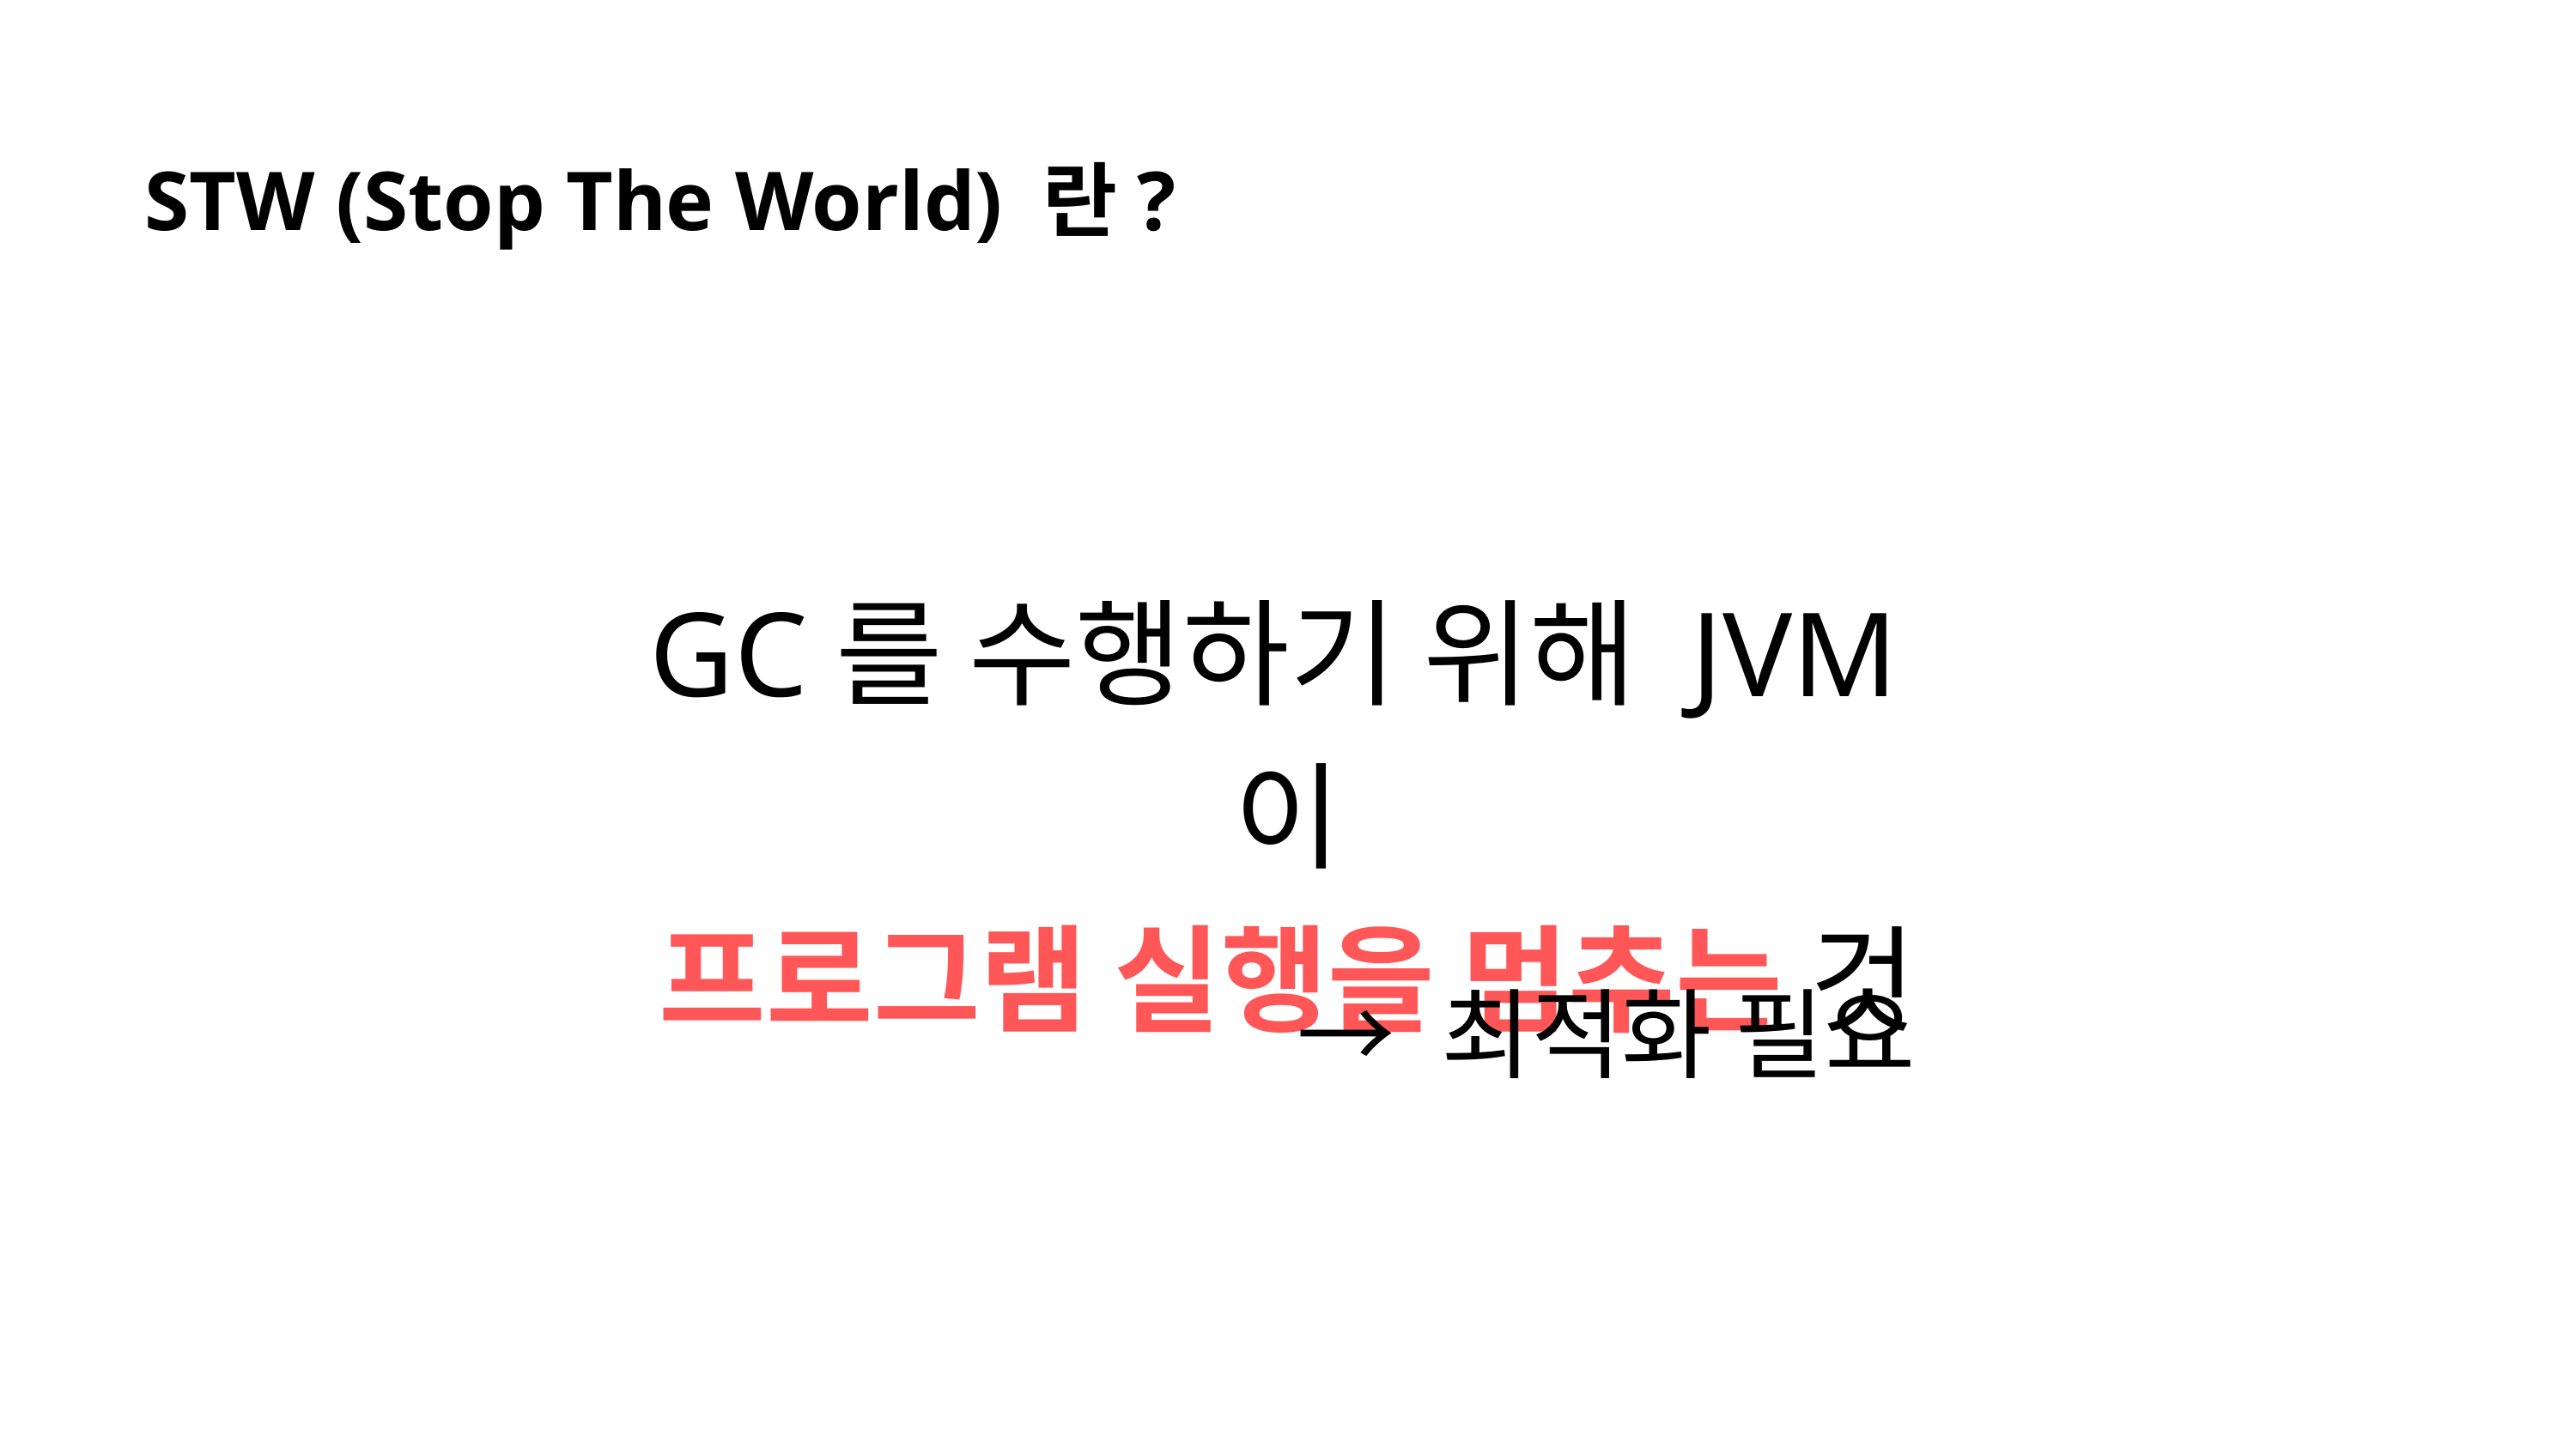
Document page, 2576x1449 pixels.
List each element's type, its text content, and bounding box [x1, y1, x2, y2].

text_box GC를 수행하기 위해 JVM이 프로그램 실행을 멈추는 것 [633, 557, 1943, 1046]
text_box STW (Stop The World) 란? [144, 132, 1607, 246]
text_box → 최적화 필요 [1036, 953, 2176, 1091]
